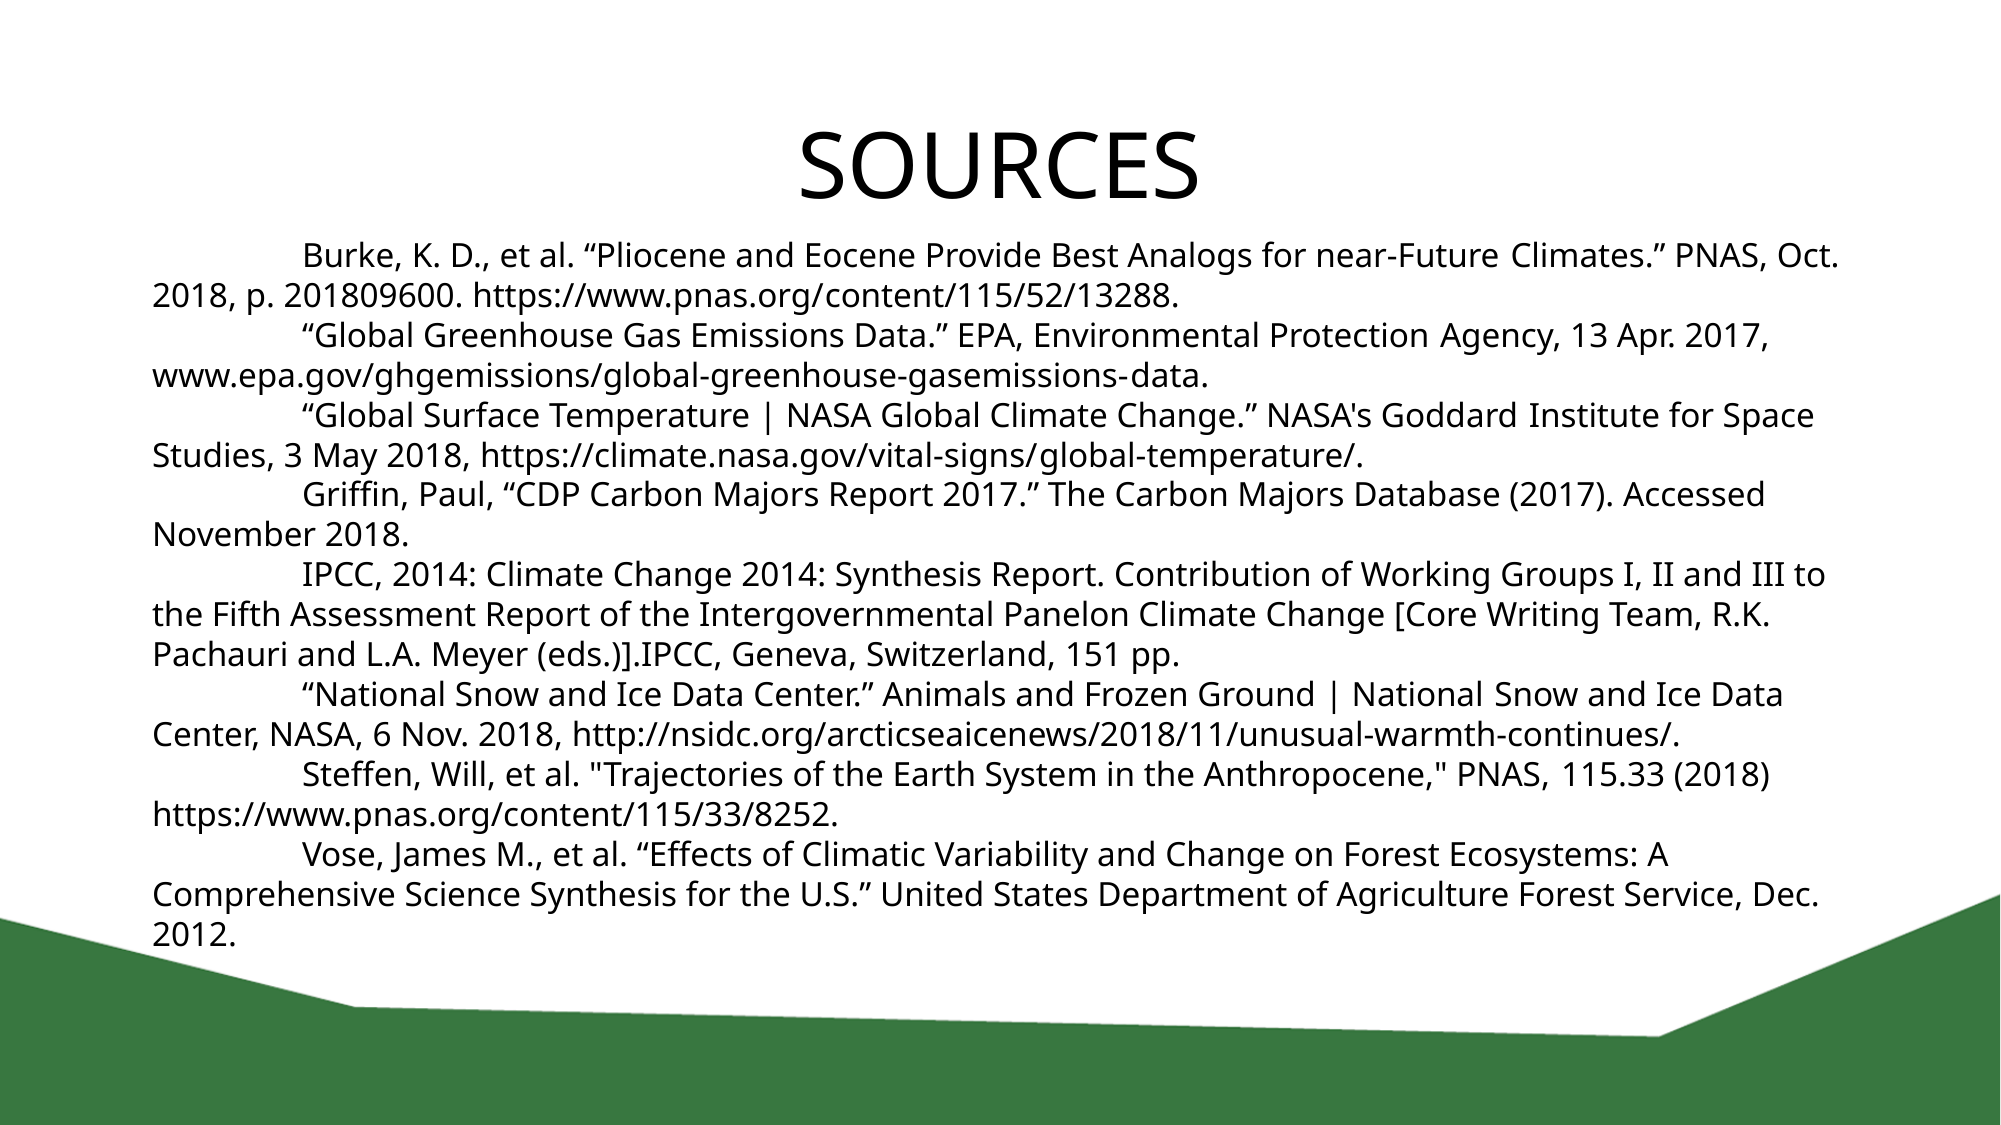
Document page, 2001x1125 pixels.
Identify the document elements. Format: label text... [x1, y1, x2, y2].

text_box Burke, K. D., et al. “Pliocene and Eocene Provide Best Analogs for near-Future Climates.” PNAS, Oct. 2018, p. 201809600. https://www.pnas.org/content/115/52/13288. “Global Greenhouse Gas Emissions Data.” EPA, Environmental Protection Agency, 13 Apr. 2017, www.epa.gov/ghgemissions/global-greenhouse-gasemissions-data. “Global Surface Temperature | NASA Global Climate Change.” NASA's Goddard Institute for Space Studies, 3 May 2018, https://climate.nasa.gov/vital-signs/global-temperature/. Griffin, Paul, “CDP Carbon Majors Report 2017.” The Carbon Majors Database (2017). Accessed November 2018. IPCC, 2014: Climate Change 2014: Synthesis Report. Contribution of Working Groups I, II and III to the Fifth Assessment Report of the Intergovernmental Panelon Climate Change [Core Writing Team, R.K. Pachauri and L.A. Meyer (eds.)].IPCC, Geneva, Switzerland, 151 pp. “National Snow and Ice Data Center.” Animals and Frozen Ground | National Snow and Ice Data Center, NASA, 6 Nov. 2018, http://nsidc.org/arcticseaicenews/2018/11/unusual-warmth-continues/. Steffen, Will, et al. "Trajectories of the Earth System in the Anthropocene," PNAS, 115.33 (2018) https://www.pnas.org/content/115/33/8252. Vose, James M., et al. “Effects of Climatic Variability and Change on Forest Ecosystems: A Comprehensive Science Synthesis for the U.S.” United States Department of Agriculture Forest Service, Dec. 2012. [137, 226, 1863, 961]
picture [0, 0, 2001, 1125]
title SOURCES [137, 59, 1863, 226]
